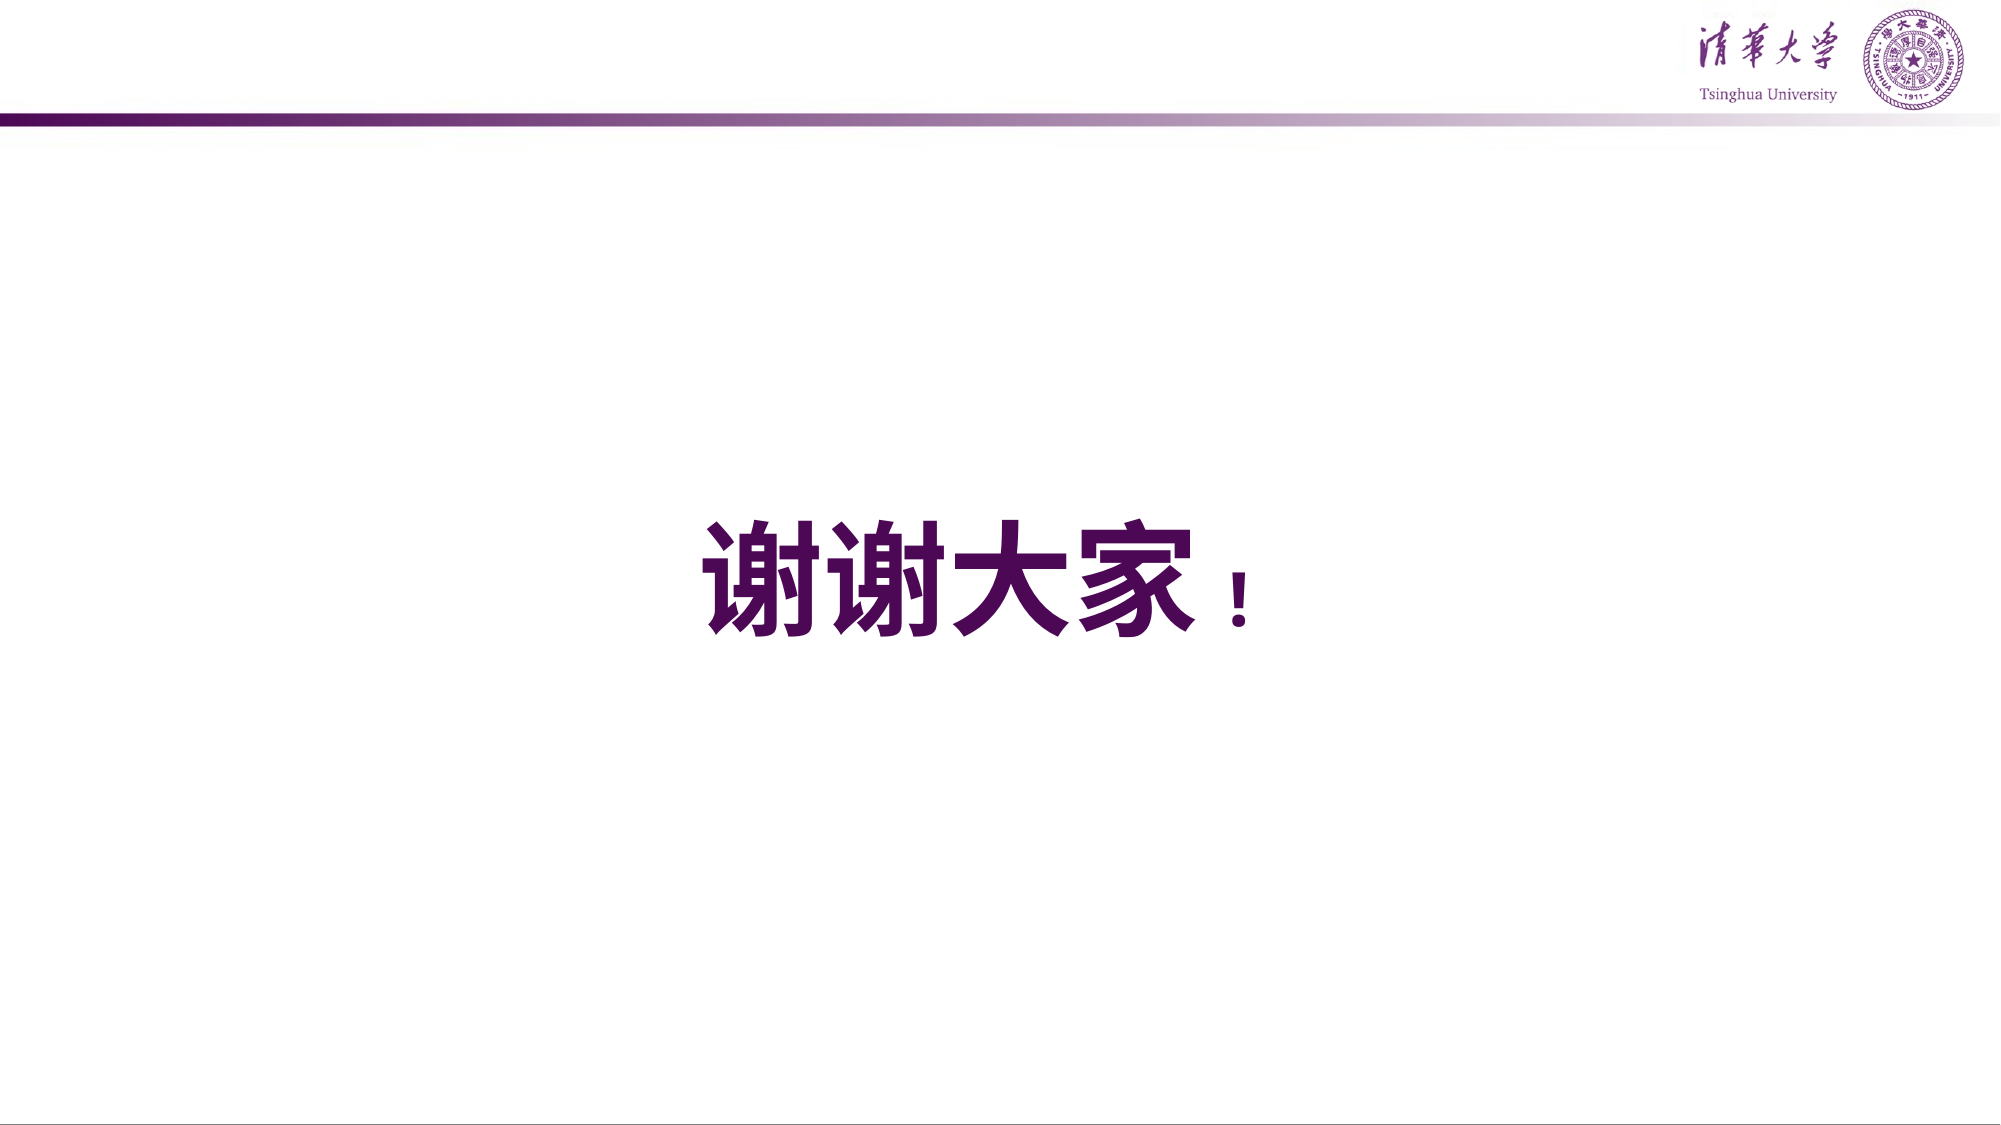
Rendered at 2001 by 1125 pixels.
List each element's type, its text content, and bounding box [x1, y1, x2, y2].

text_box 谢谢大家! [362, 420, 1586, 658]
picture [0, 0, 2001, 1125]
